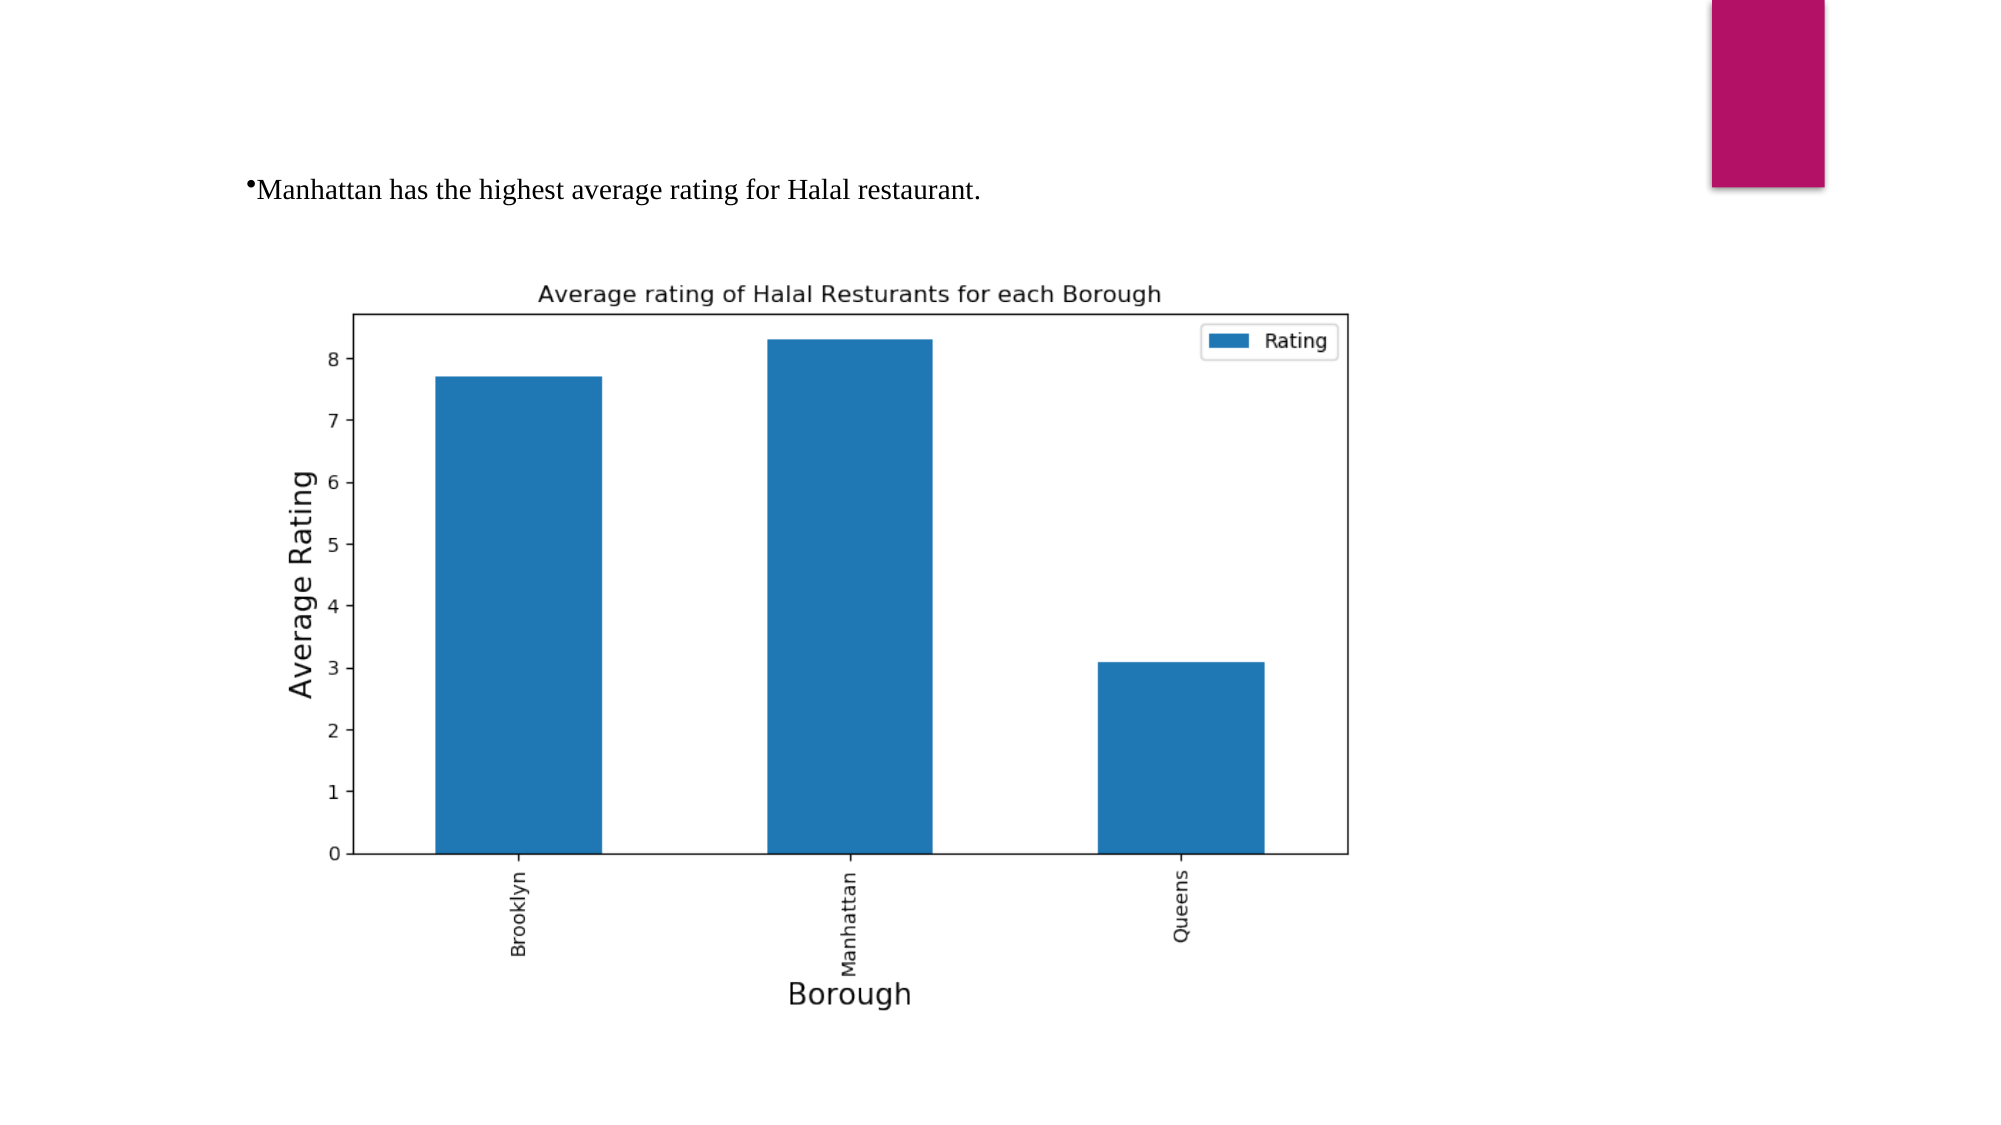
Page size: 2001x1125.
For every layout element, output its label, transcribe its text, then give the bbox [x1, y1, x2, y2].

picture [276, 271, 1366, 1025]
text_box Manhattan has the highest average rating for Halal restaurant. [231, 162, 2000, 213]
